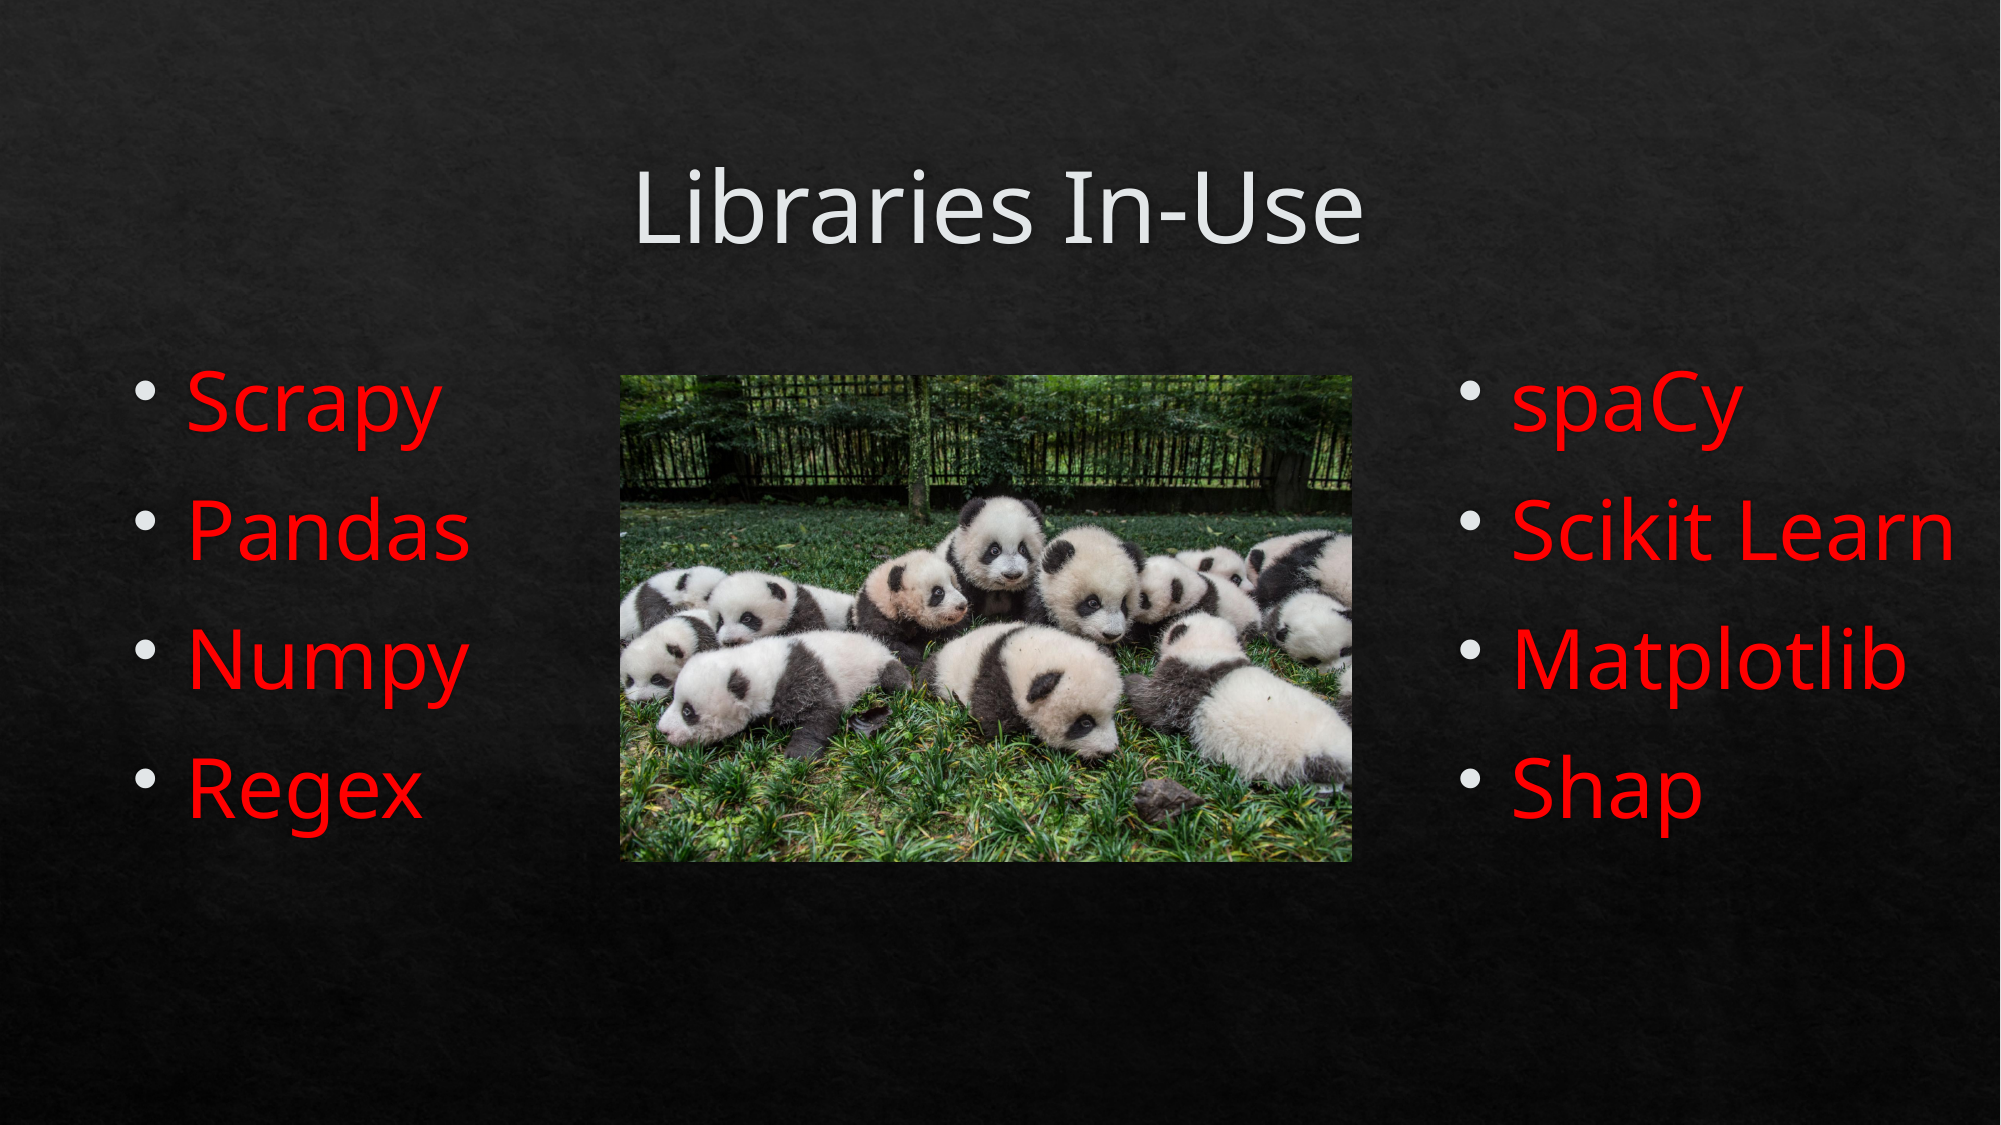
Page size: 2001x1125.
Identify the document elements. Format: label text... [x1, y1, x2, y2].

list Scrapy Pandas Numpy Regex [114, 340, 842, 1074]
picture [620, 375, 1352, 862]
title Libraries In-Use [149, 99, 1849, 307]
text_box spaCy Scikit Learn Matplotlib Shap [1439, 340, 2000, 1074]
